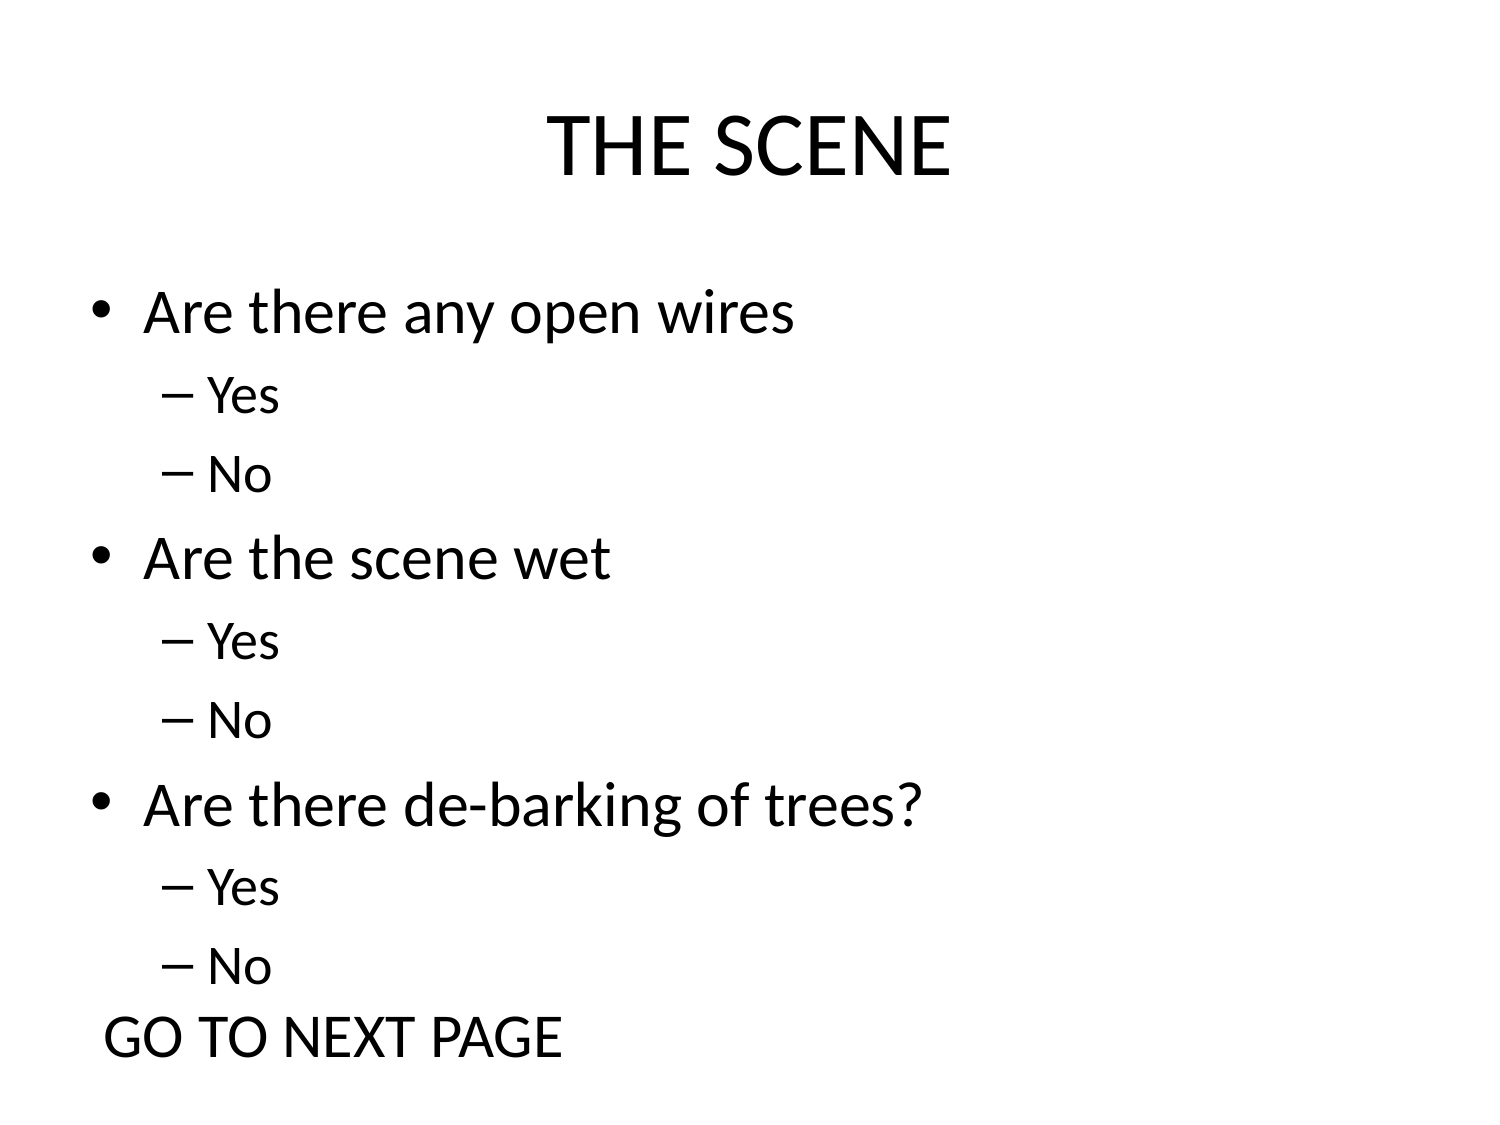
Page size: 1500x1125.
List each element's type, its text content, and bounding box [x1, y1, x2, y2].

list Are there any open wires Yes No Are the scene wet Yes No Are there de-barking of trees? Yes No [75, 262, 1425, 1005]
text_box GO TO NEXT PAGE [88, 987, 597, 1078]
title THE SCENE [75, 45, 1425, 233]
